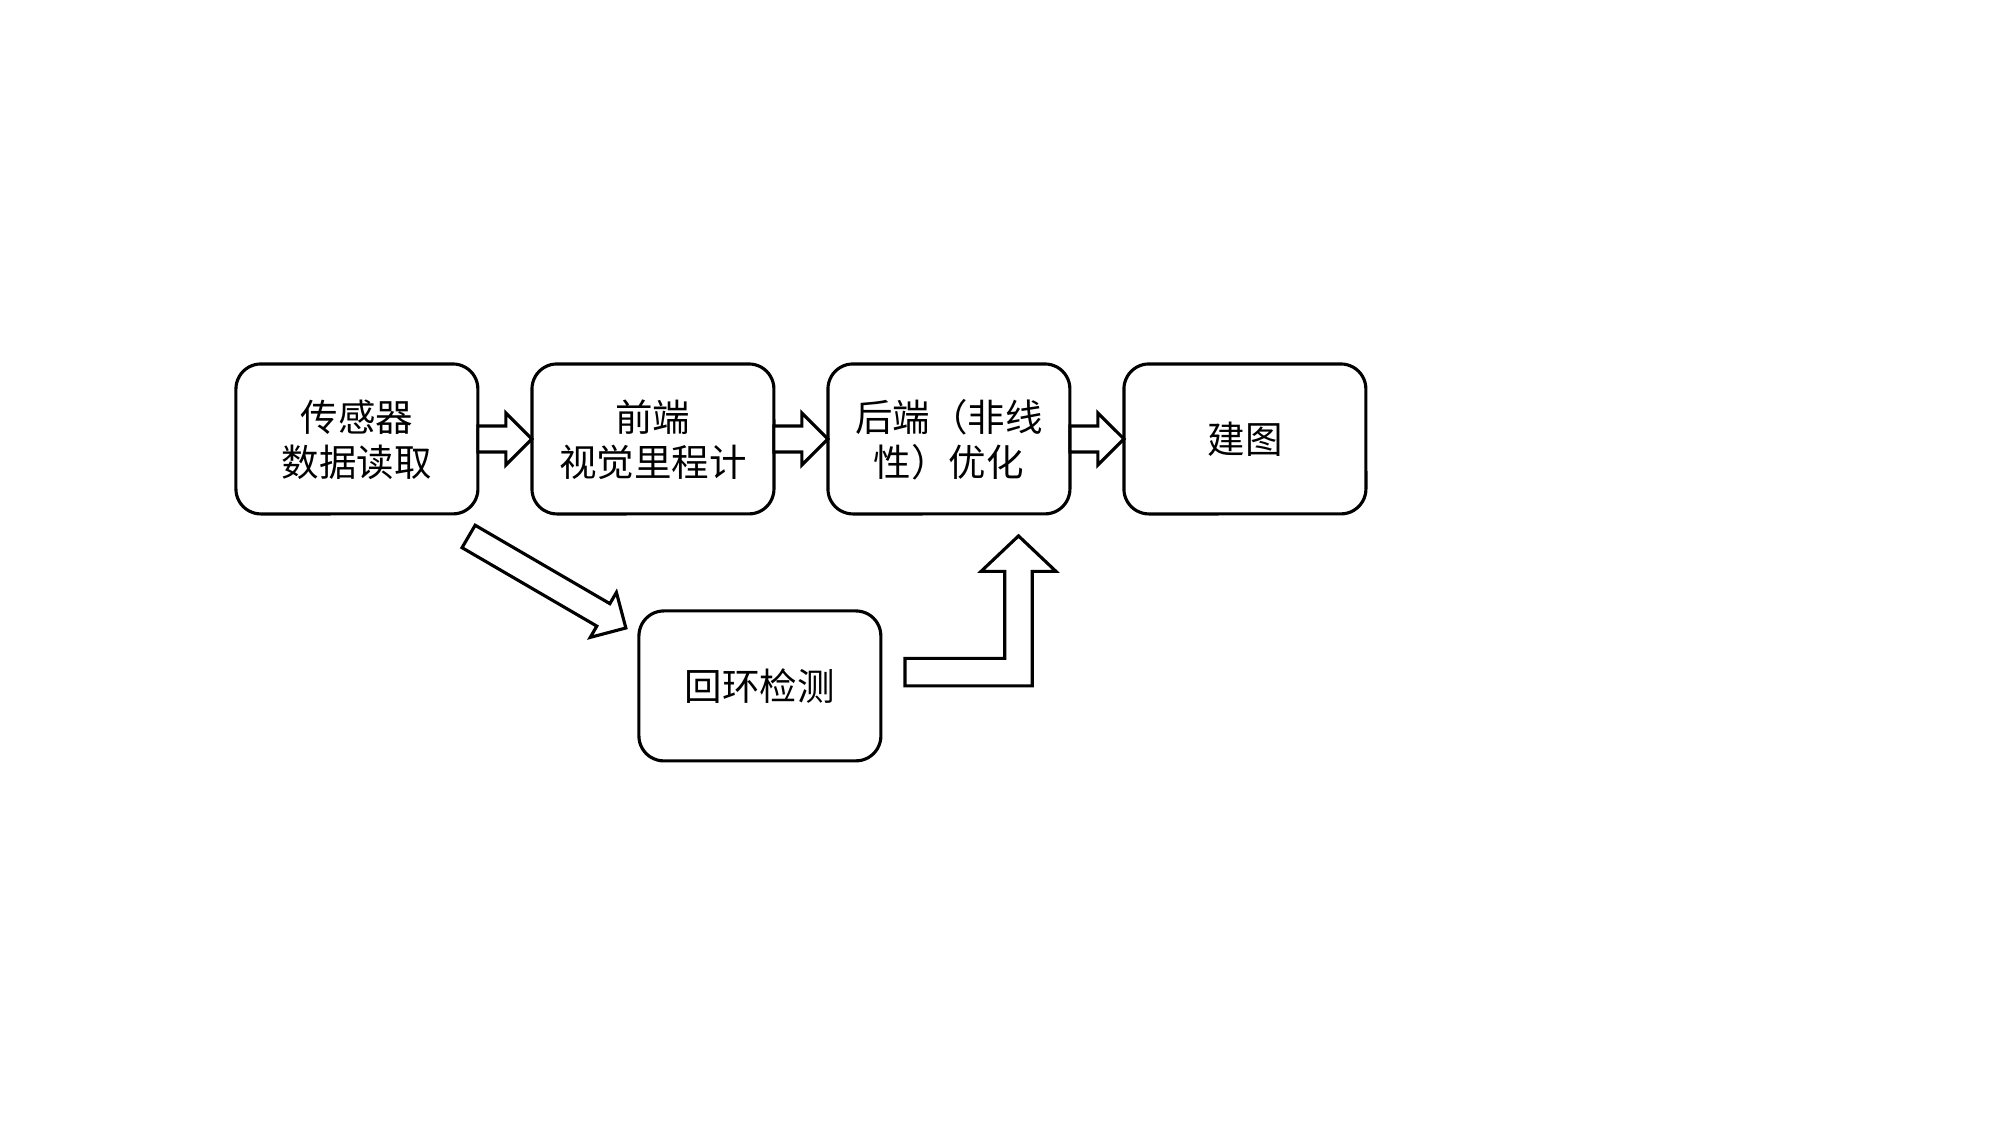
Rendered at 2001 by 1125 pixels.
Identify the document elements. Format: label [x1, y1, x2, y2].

text_box [235, 363, 1366, 762]
